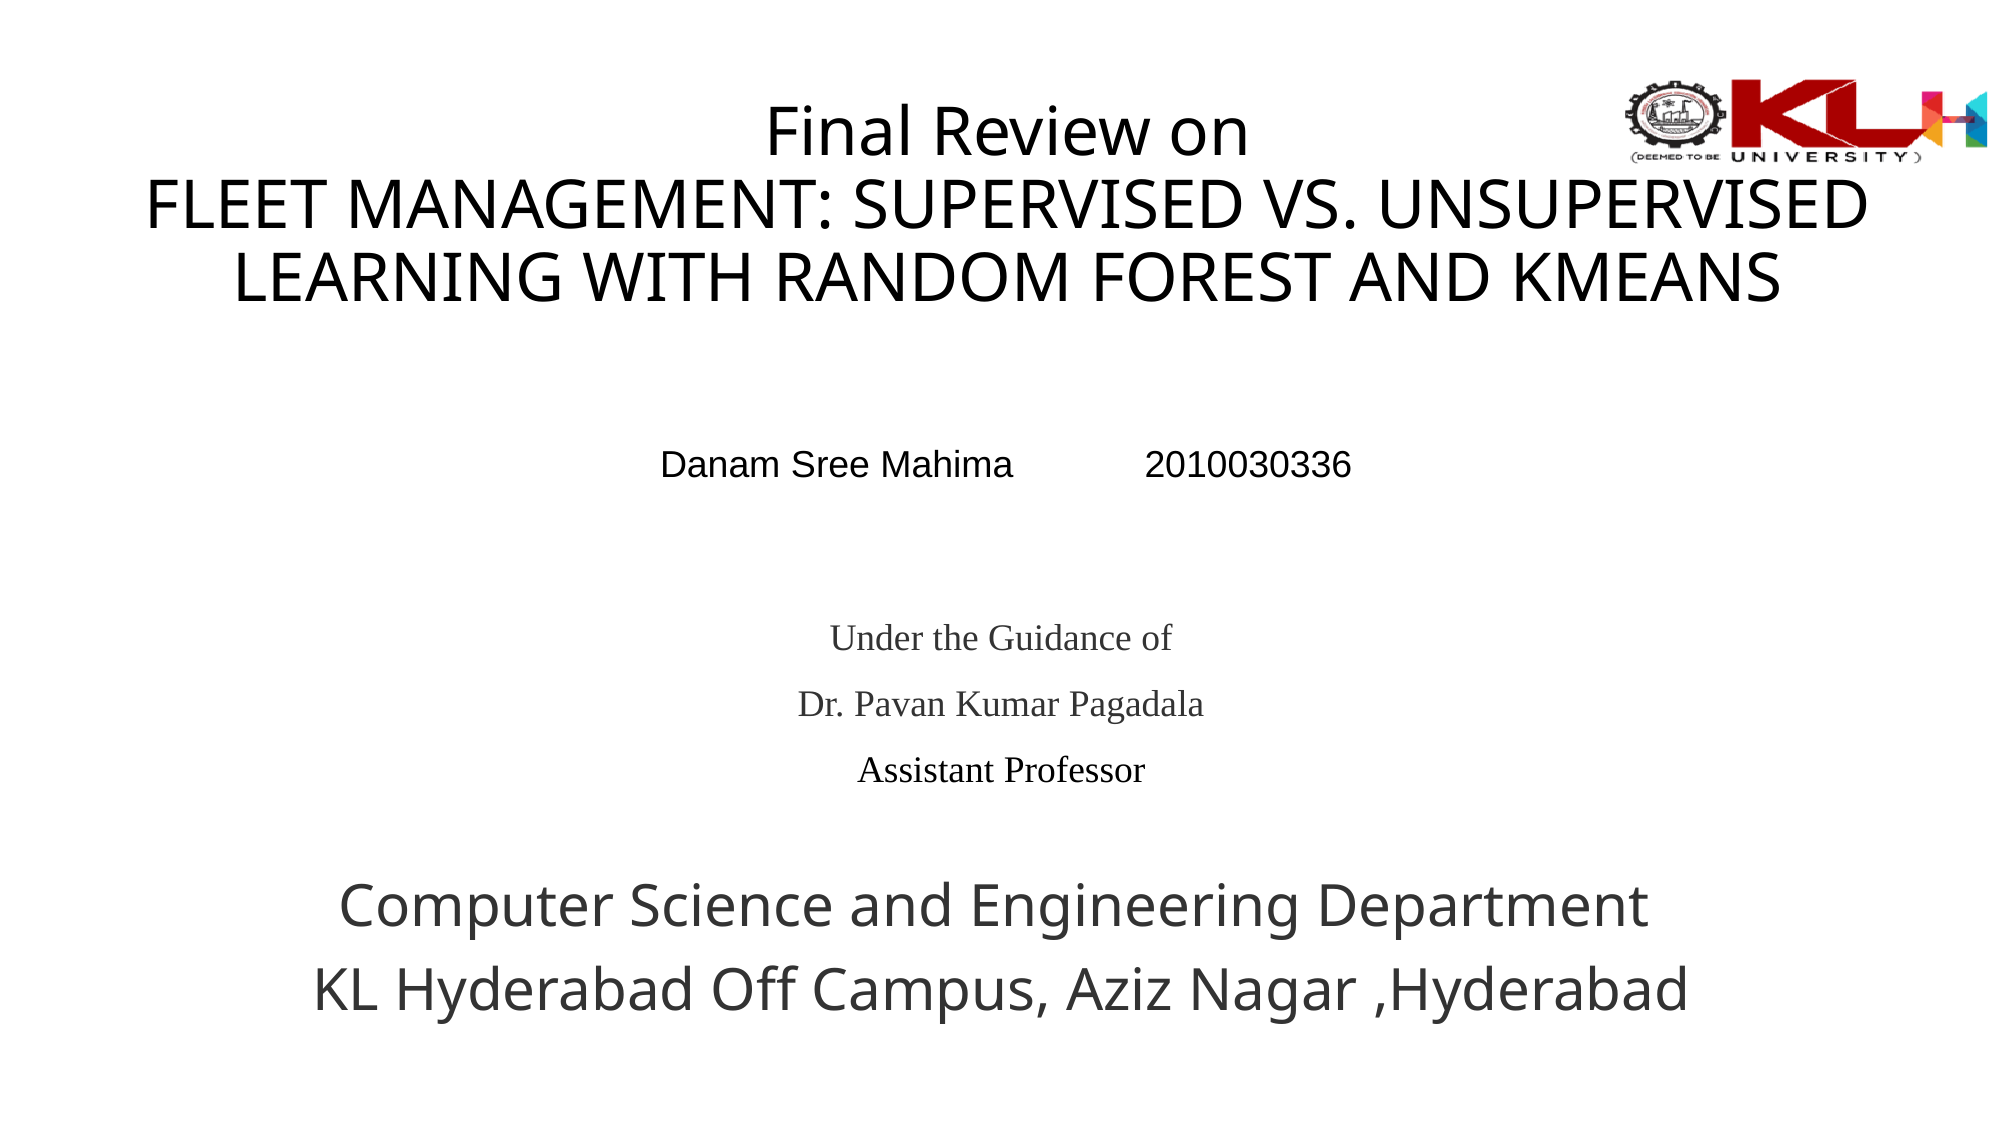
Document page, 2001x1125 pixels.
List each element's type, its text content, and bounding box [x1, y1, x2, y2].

picture [1618, 59, 2000, 180]
title Final Review on FLEET MANAGEMENT: SUPERVISED VS. UNSUPERVISED LEARNING WITH RANDOM FOREST AND KMEANS [67, 88, 1949, 325]
list Under the Guidance of Dr. Pavan Kumar Pagadala Assistant Professor Computer Science and Engineering Department KL Hyderabad Off Campus, Aziz Nagar ,Hyderabad [0, 252, 2000, 1125]
table_header 2010030336 [1130, 436, 1614, 497]
table_header Danam Sree Mahima [645, 436, 1130, 497]
